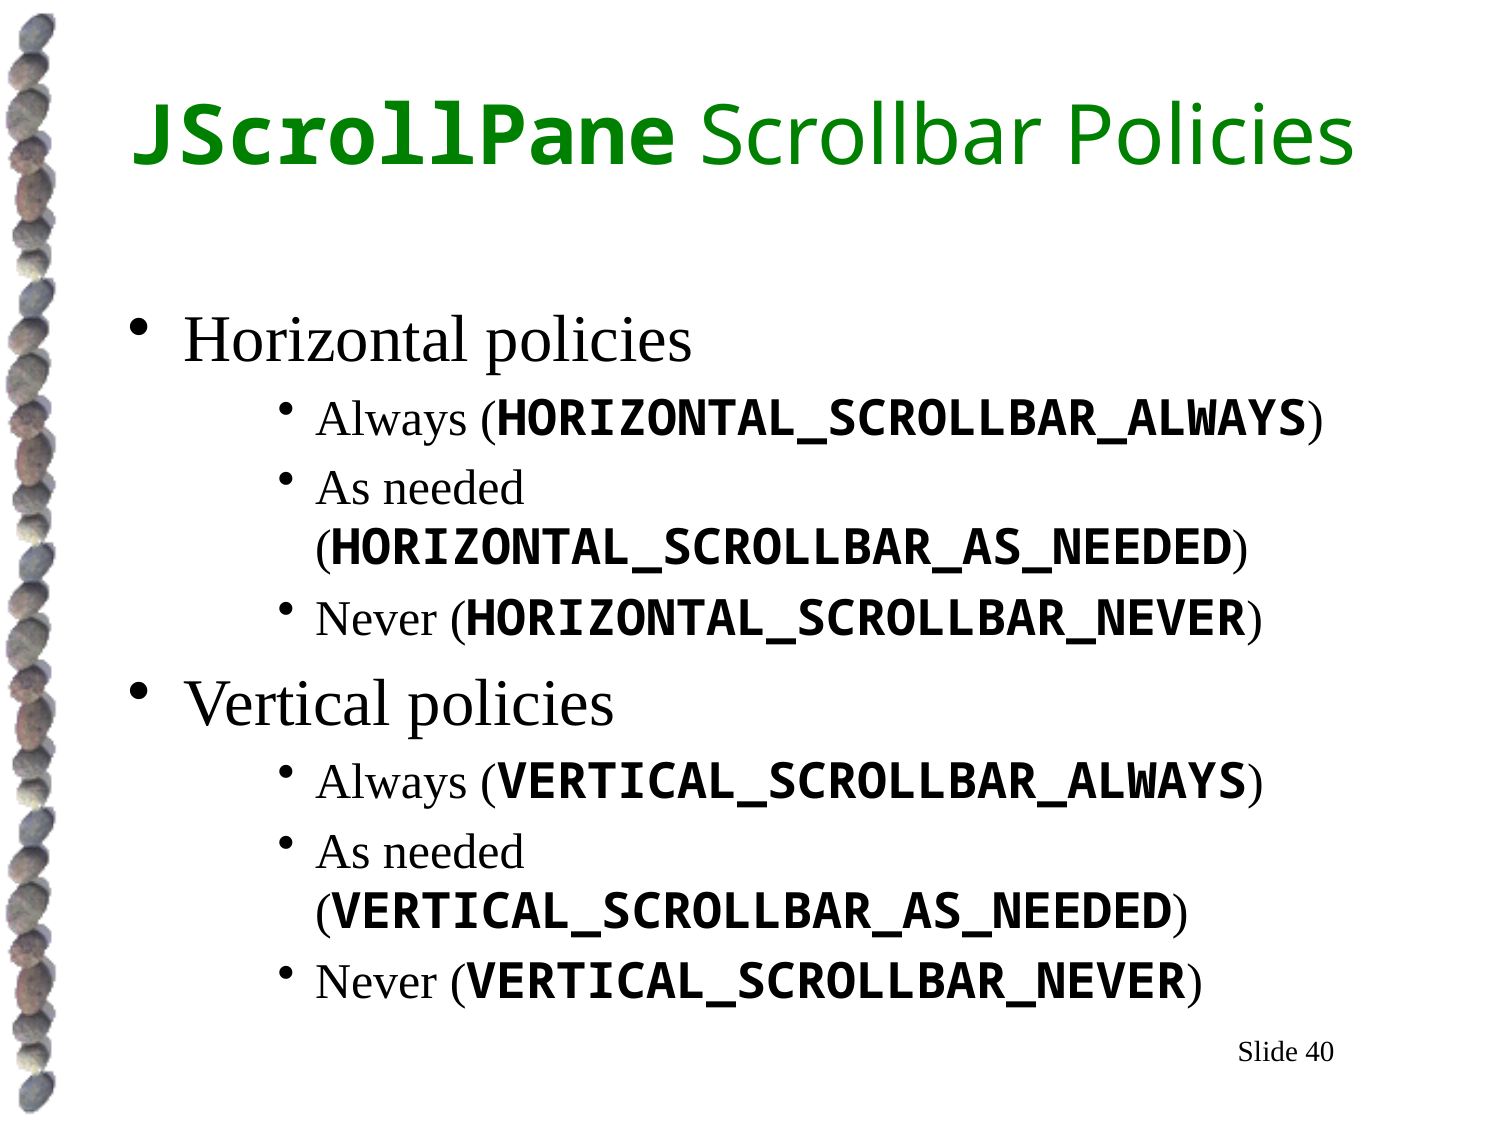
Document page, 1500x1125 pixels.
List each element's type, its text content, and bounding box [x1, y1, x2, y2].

title JScrollPane Scrollbar Policies [112, 75, 1388, 188]
list Horizontal policies Always (HORIZONTAL_SCROLLBAR_ALWAYS) As needed (HORIZONTAL_SCROLLBAR_AS_NEEDED) Never (HORIZONTAL_SCROLLBAR_NEVER) Vertical policies Always (VERTICAL_SCROLLBAR_ALWAYS) As needed (VERTICAL_SCROLLBAR_AS_NEEDED) Never (VERTICAL_SCROLLBAR_NEVER) [112, 287, 1388, 963]
picture [0, 0, 65, 1125]
slide_number Slide 40 [1037, 1024, 1351, 1101]
